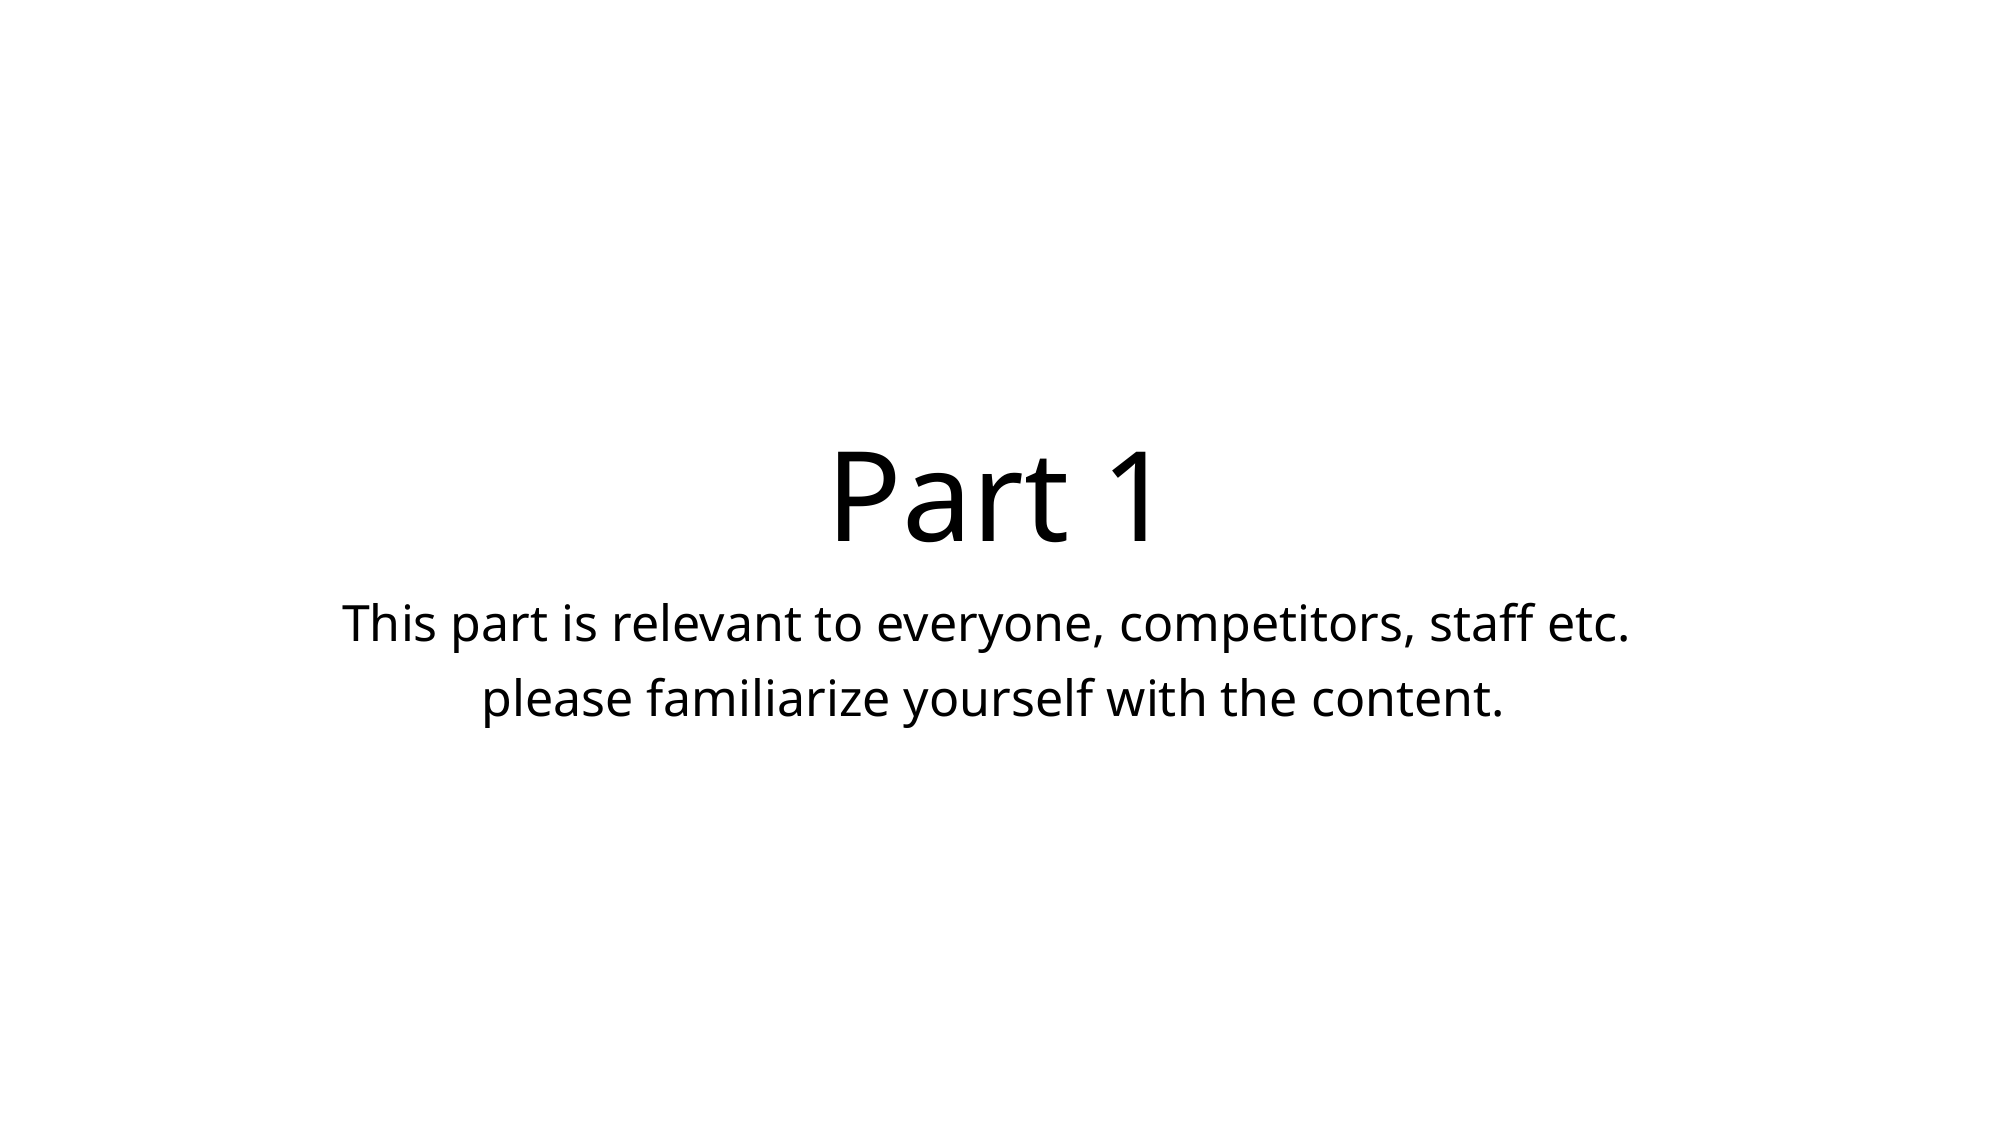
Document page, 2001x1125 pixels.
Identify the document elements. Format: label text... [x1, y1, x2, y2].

title Part 1 [249, 184, 1750, 576]
subtitle This part is relevant to everyone, competitors, staff etc. please familiarize yourself with the content. [249, 590, 1750, 863]
